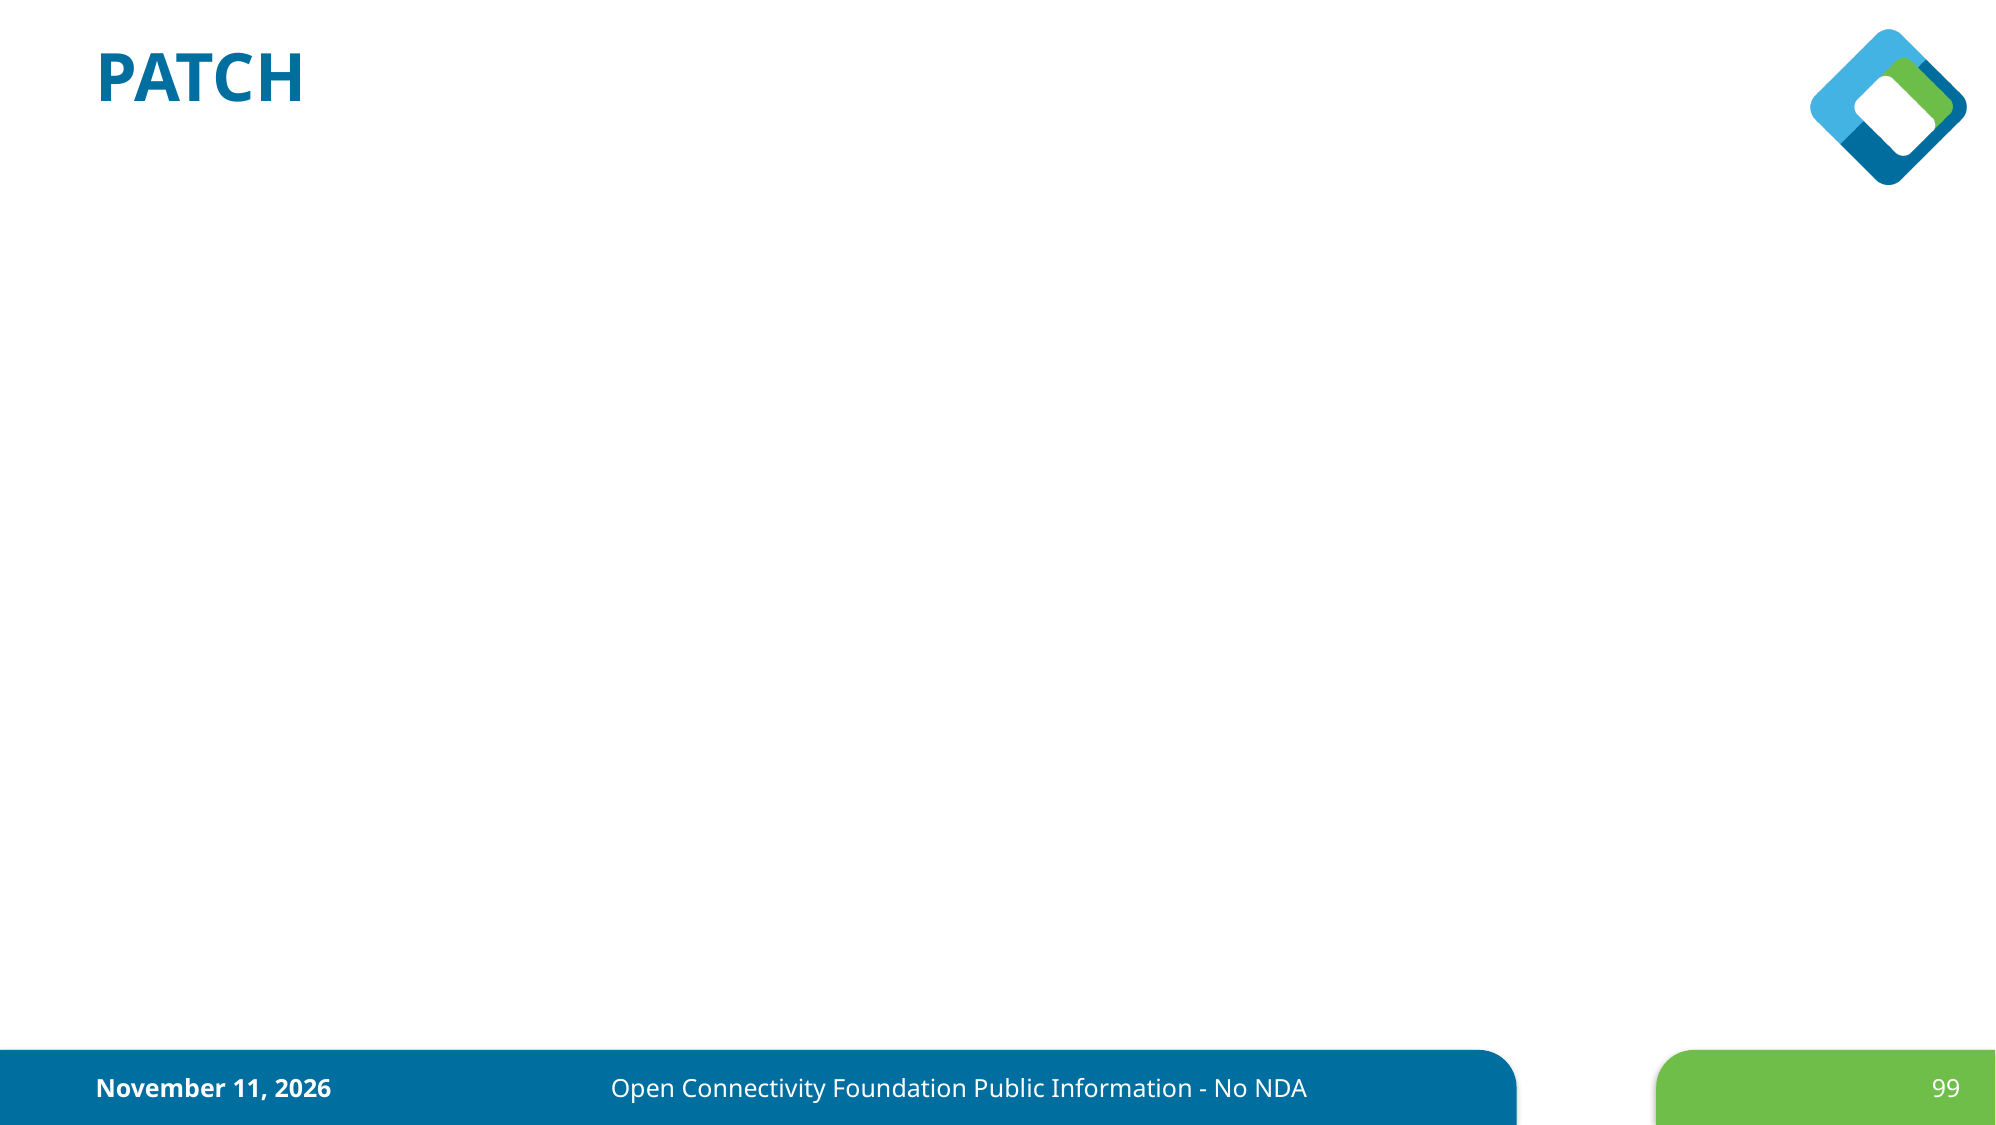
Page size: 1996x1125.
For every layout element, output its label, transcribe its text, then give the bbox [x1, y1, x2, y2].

footer Open Connectivity Foundation Public Information - No NDA [490, 1065, 1430, 1108]
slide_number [80, 1065, 462, 1109]
slide_number 99 [1775, 1065, 1976, 1123]
picture [1895, 114, 1967, 185]
picture [1810, 29, 1967, 185]
title PATCH [80, 15, 1770, 134]
